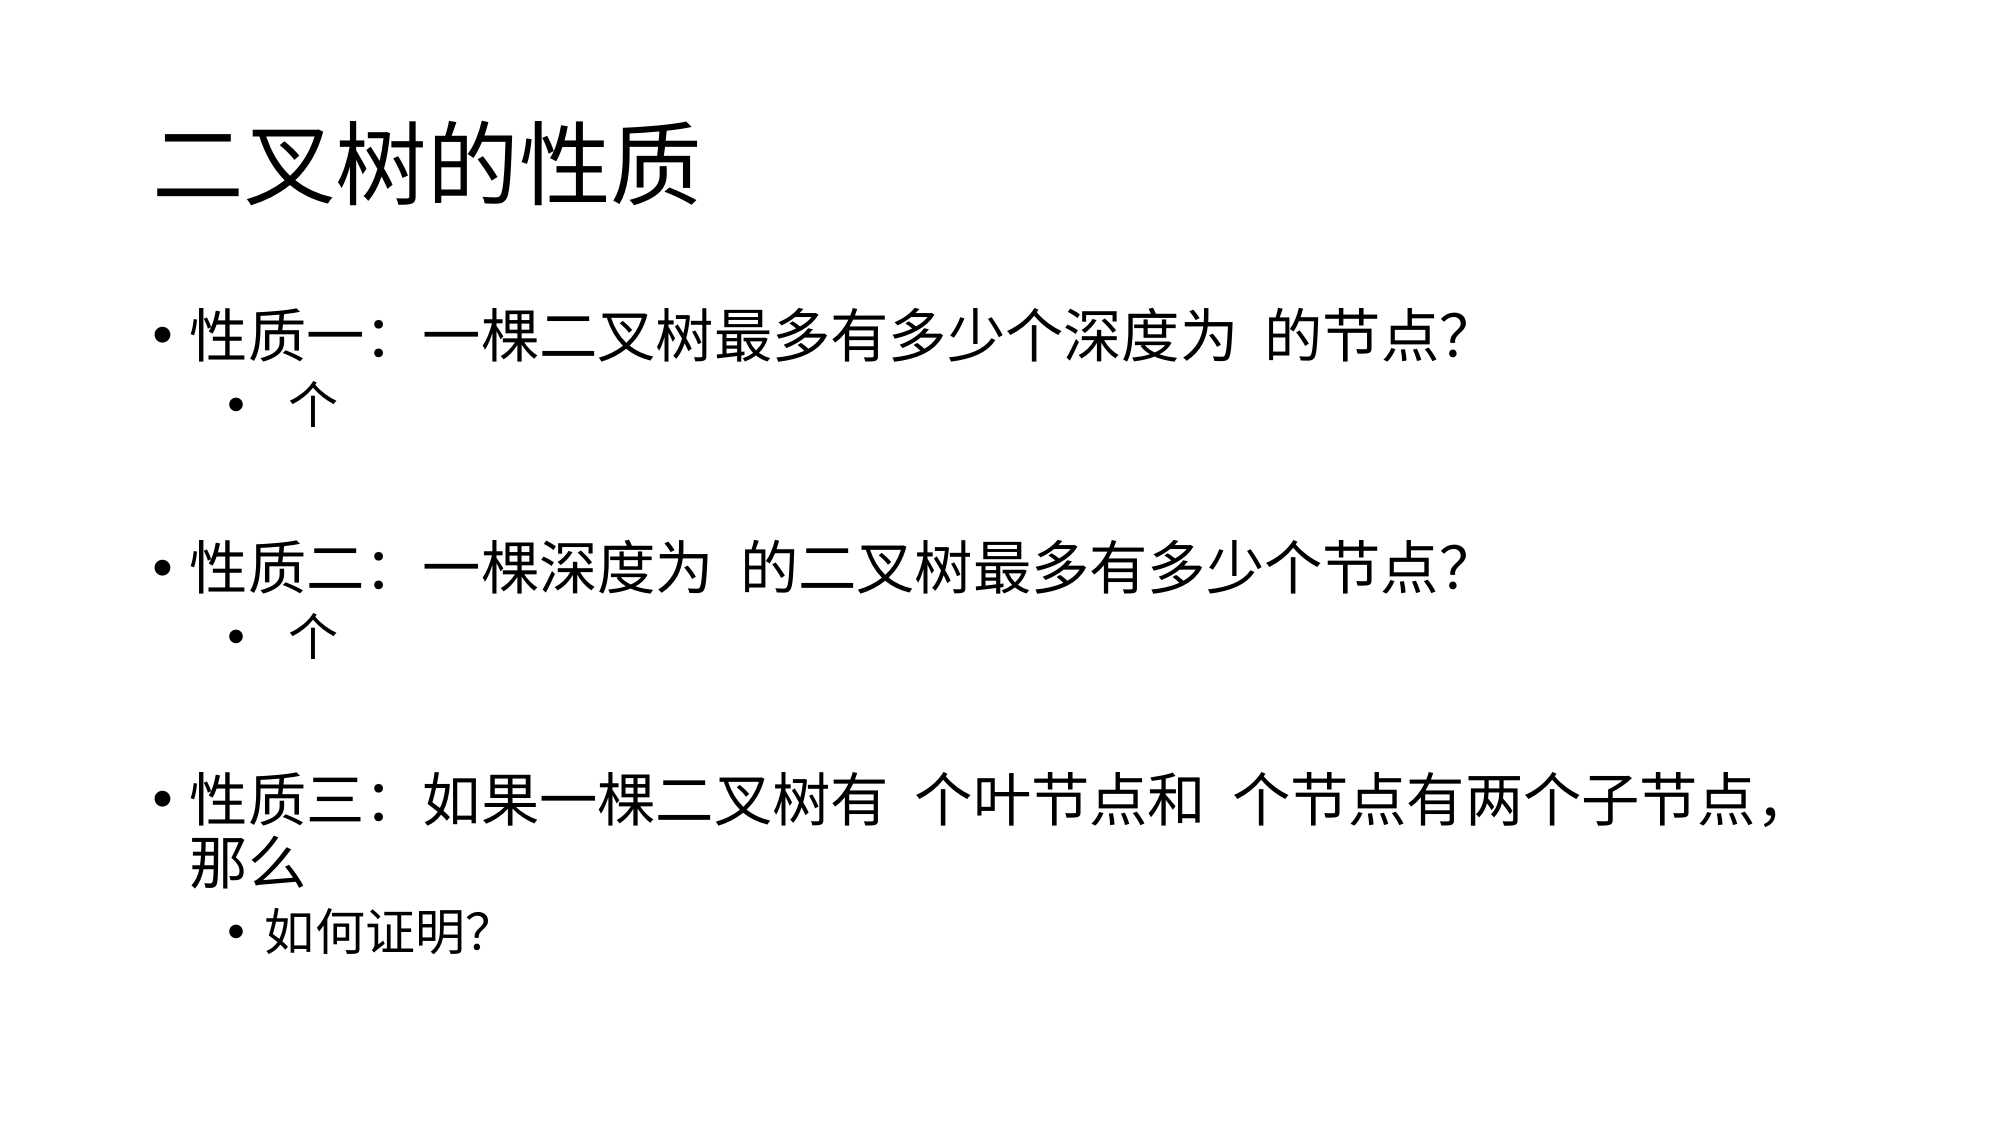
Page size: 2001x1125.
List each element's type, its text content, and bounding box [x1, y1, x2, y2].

title 二叉树的性质 [137, 59, 1863, 278]
